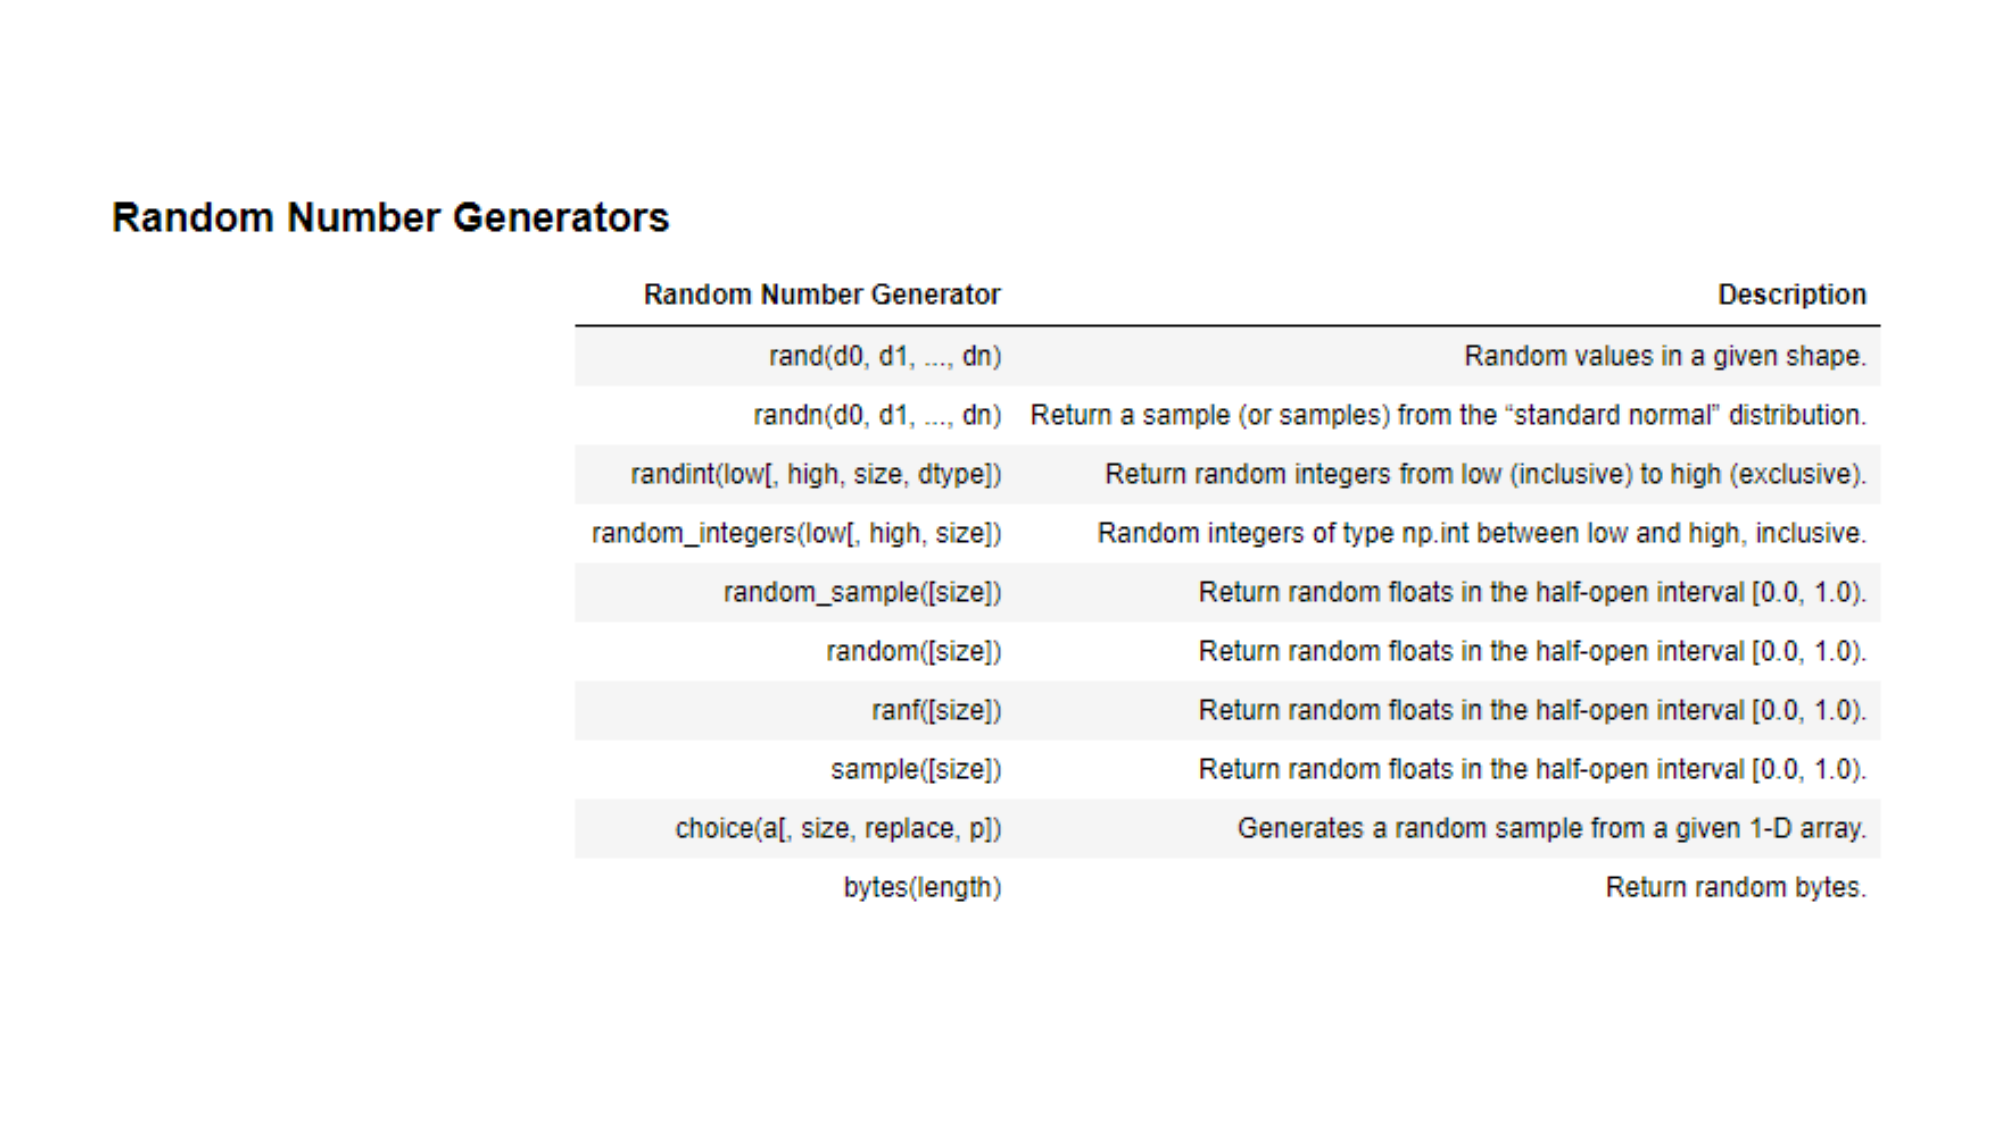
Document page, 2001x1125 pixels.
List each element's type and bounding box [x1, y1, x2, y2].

list [105, 189, 1895, 936]
